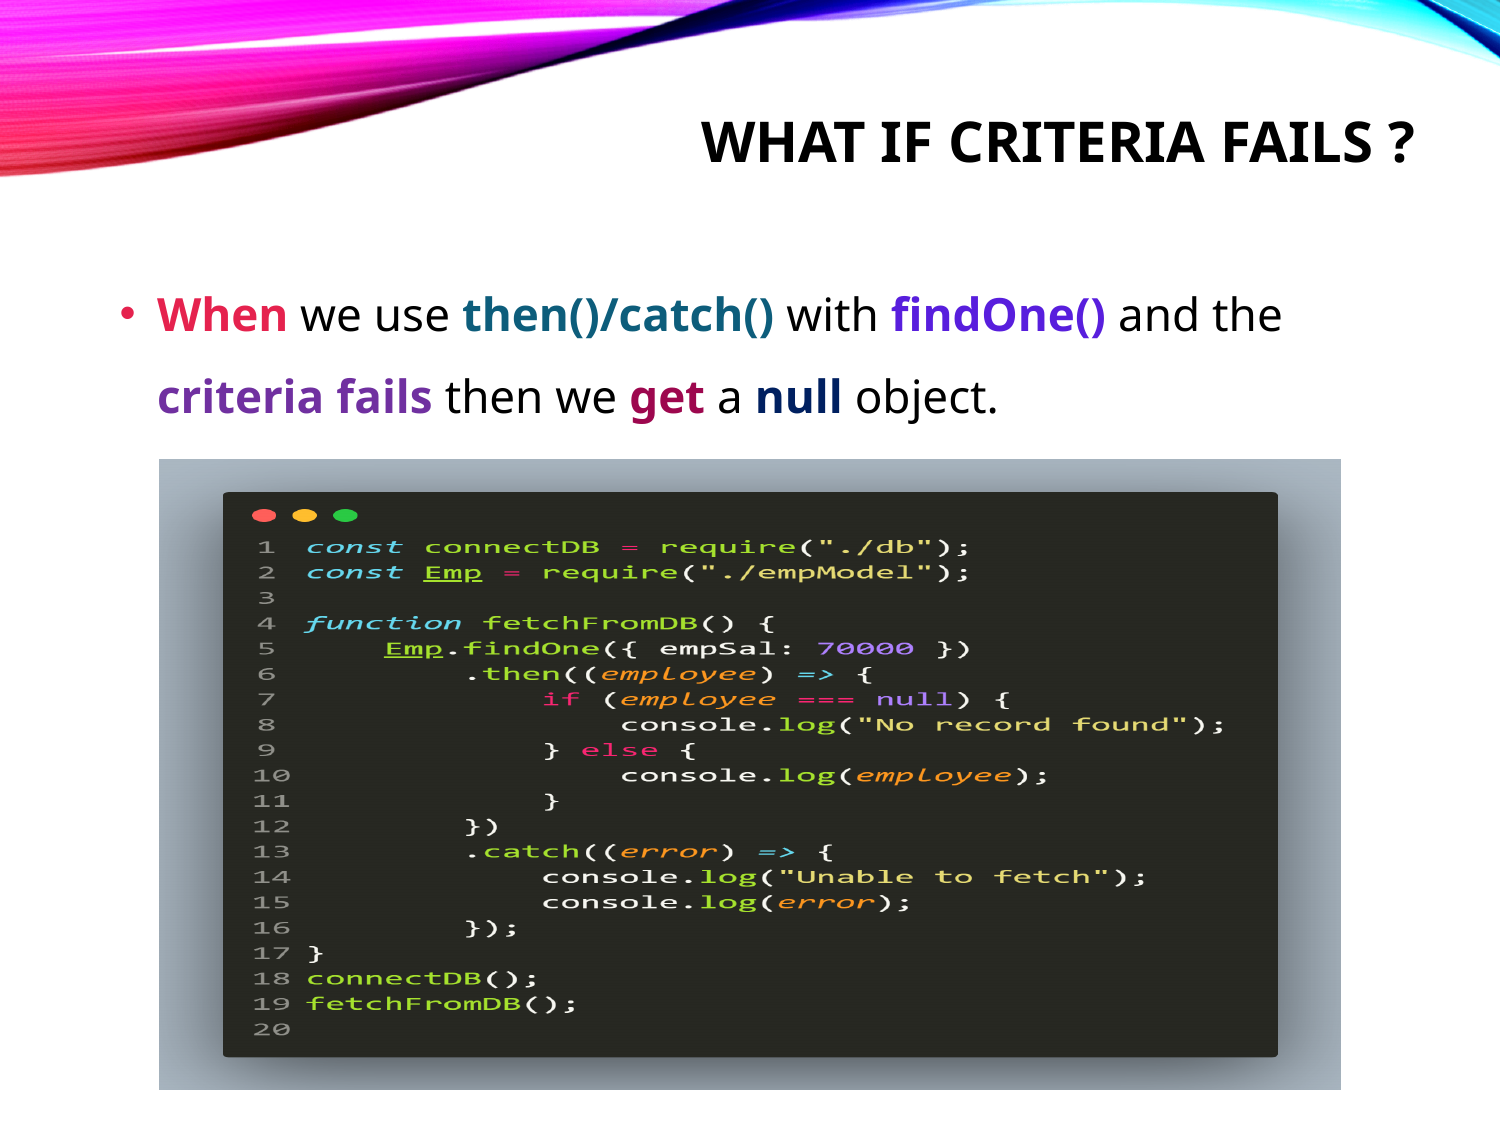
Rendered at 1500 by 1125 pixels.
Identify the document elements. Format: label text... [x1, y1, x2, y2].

title What if criteria fails ? [383, 38, 1431, 250]
picture [159, 459, 1341, 1090]
list When we use then()/catch() with findOne() and the criteria fails then we get a null object. [29, 250, 1475, 1111]
picture [0, 0, 1500, 178]
